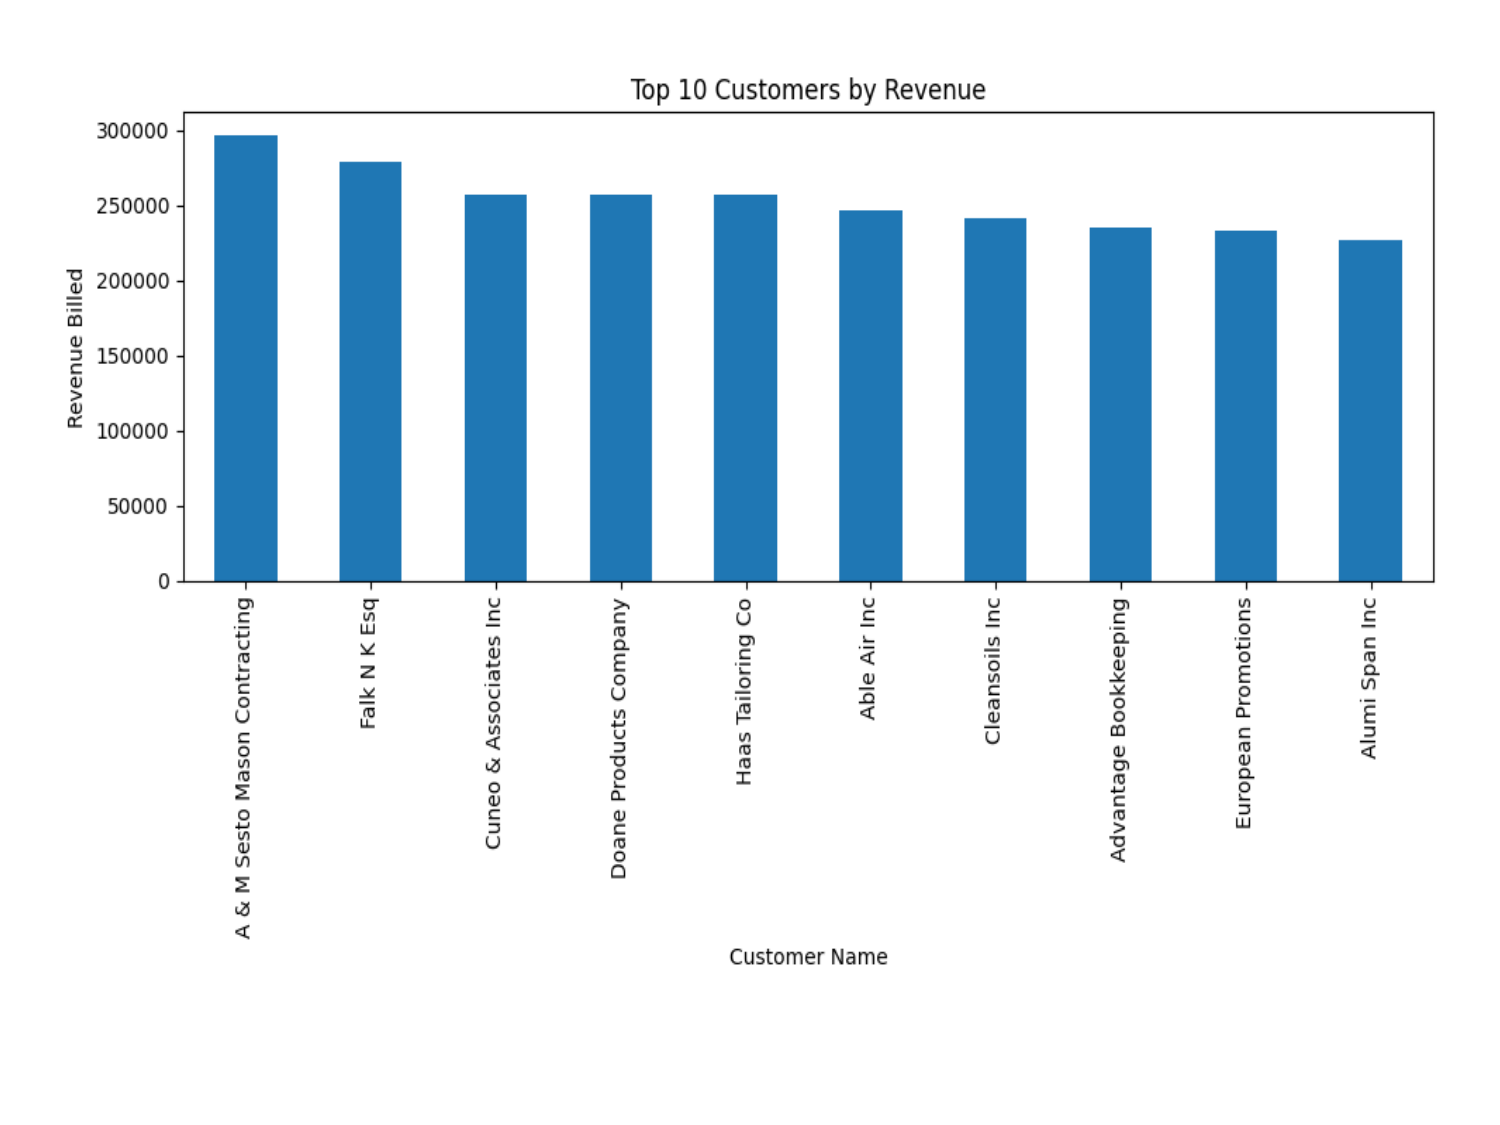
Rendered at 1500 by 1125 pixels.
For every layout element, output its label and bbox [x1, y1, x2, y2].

picture [54, 62, 1446, 985]
